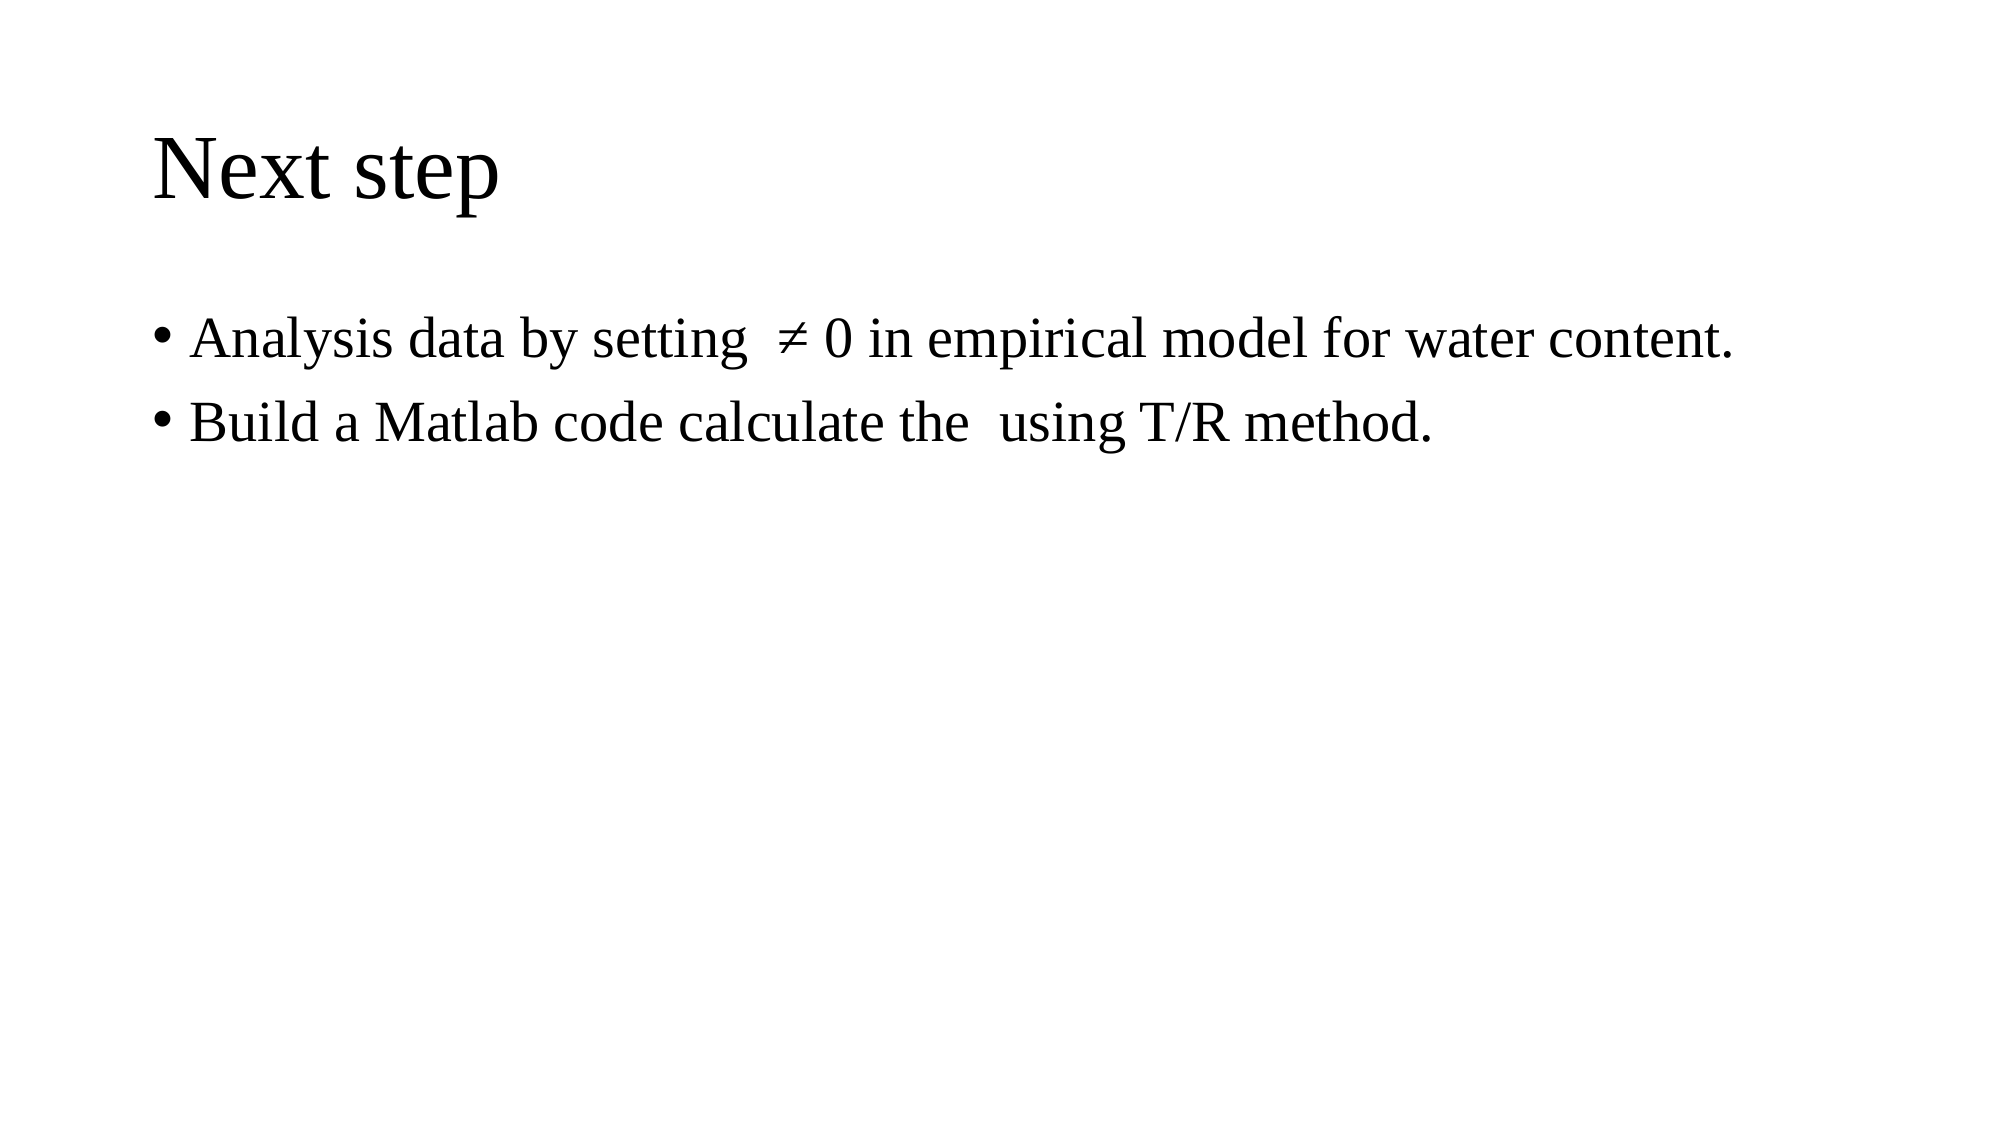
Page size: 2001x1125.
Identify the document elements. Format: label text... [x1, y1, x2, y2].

title Next step [137, 59, 1863, 278]
